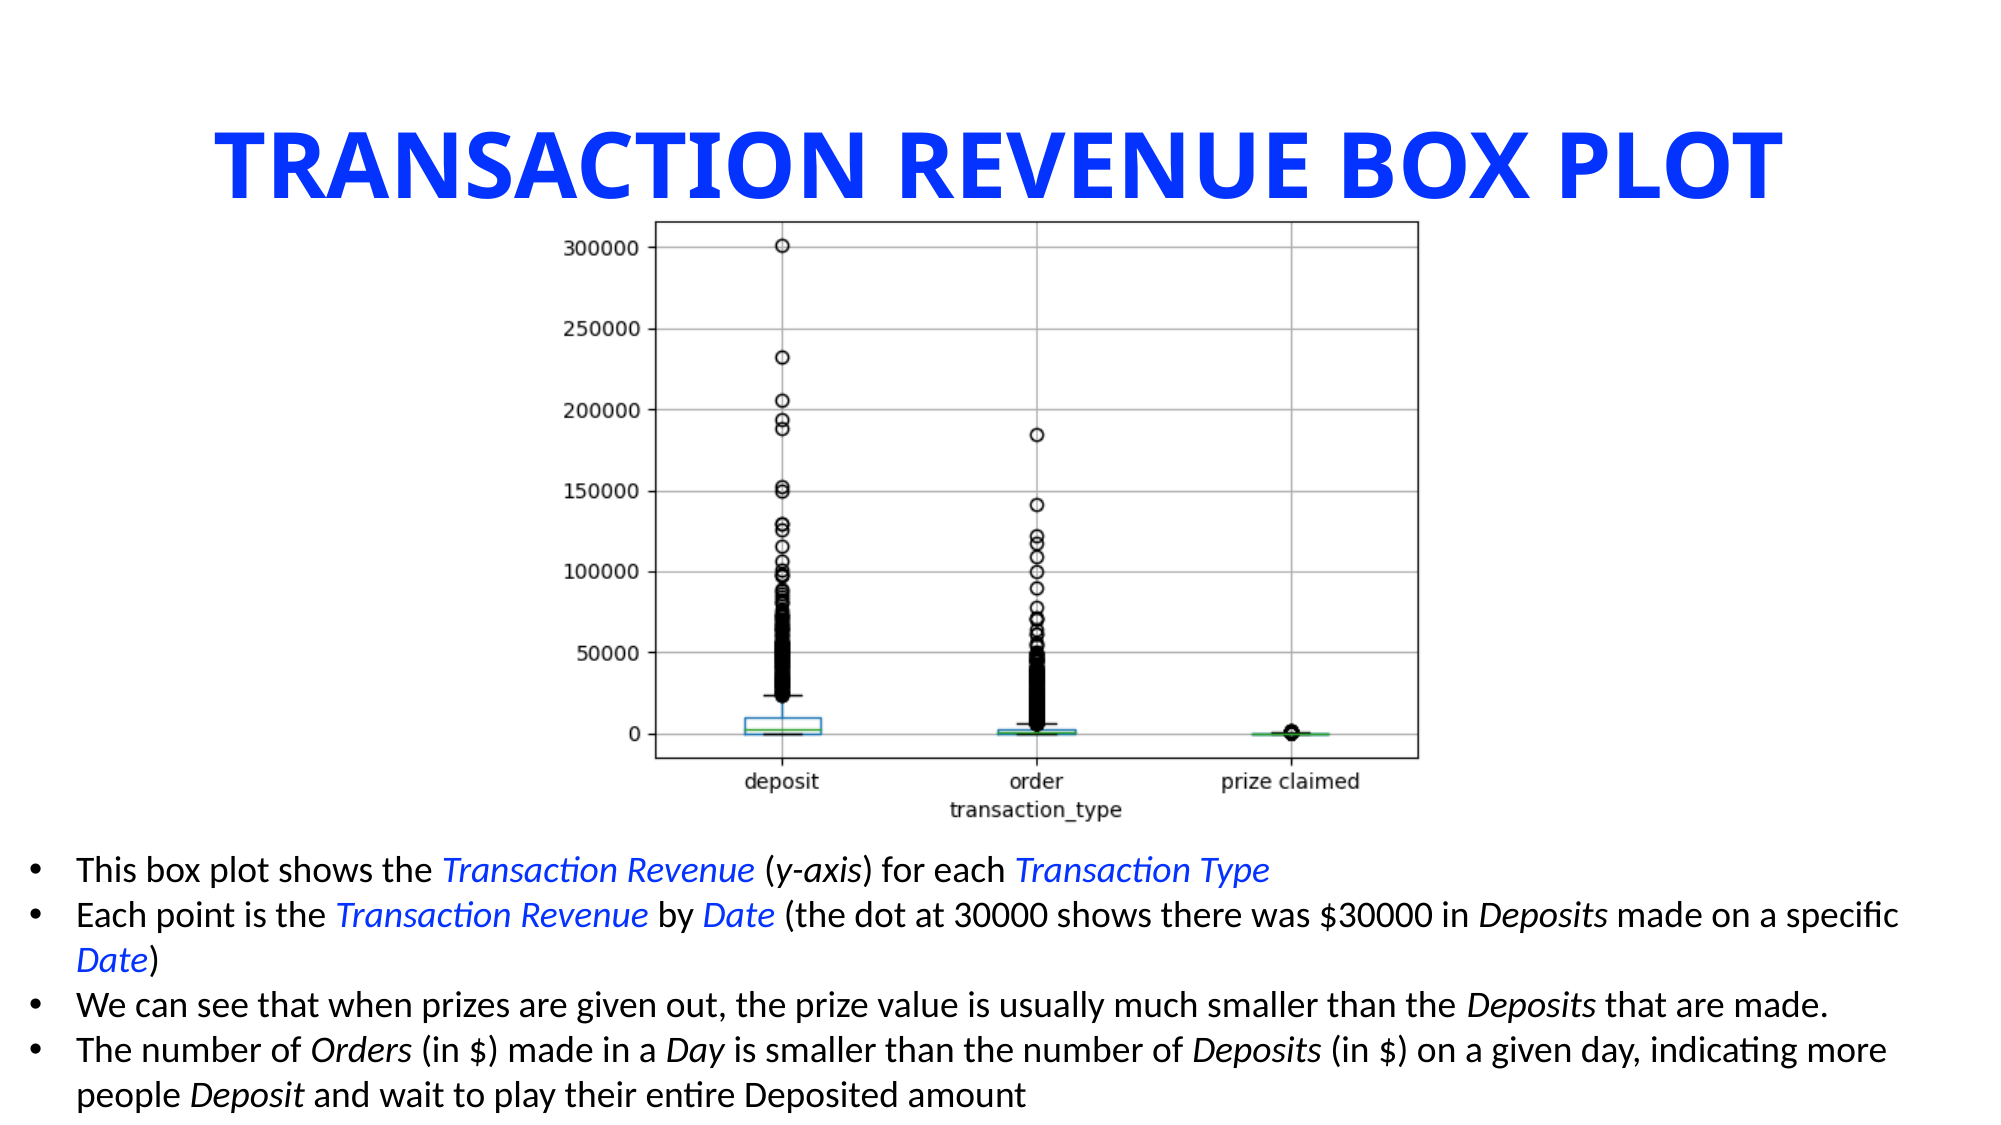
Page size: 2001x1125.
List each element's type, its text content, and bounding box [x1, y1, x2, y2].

text_box This box plot shows the Transaction Revenue (y-axis) for each Transaction Type Each point is the Transaction Revenue by Date (the dot at 30000 shows there was $30000 in Deposits made on a specific Date) We can see that when prizes are given out, the prize value is usually much smaller than the Deposits that are made. The number of Orders (in $) made in a Day is smaller than the number of Deposits (in $) on a given day, indicating more people Deposit and wait to play their entire Deposited amount [14, 838, 1986, 1125]
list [560, 215, 1440, 865]
title TRANSACTION REVENUE BOX PLOT [137, 59, 1863, 278]
